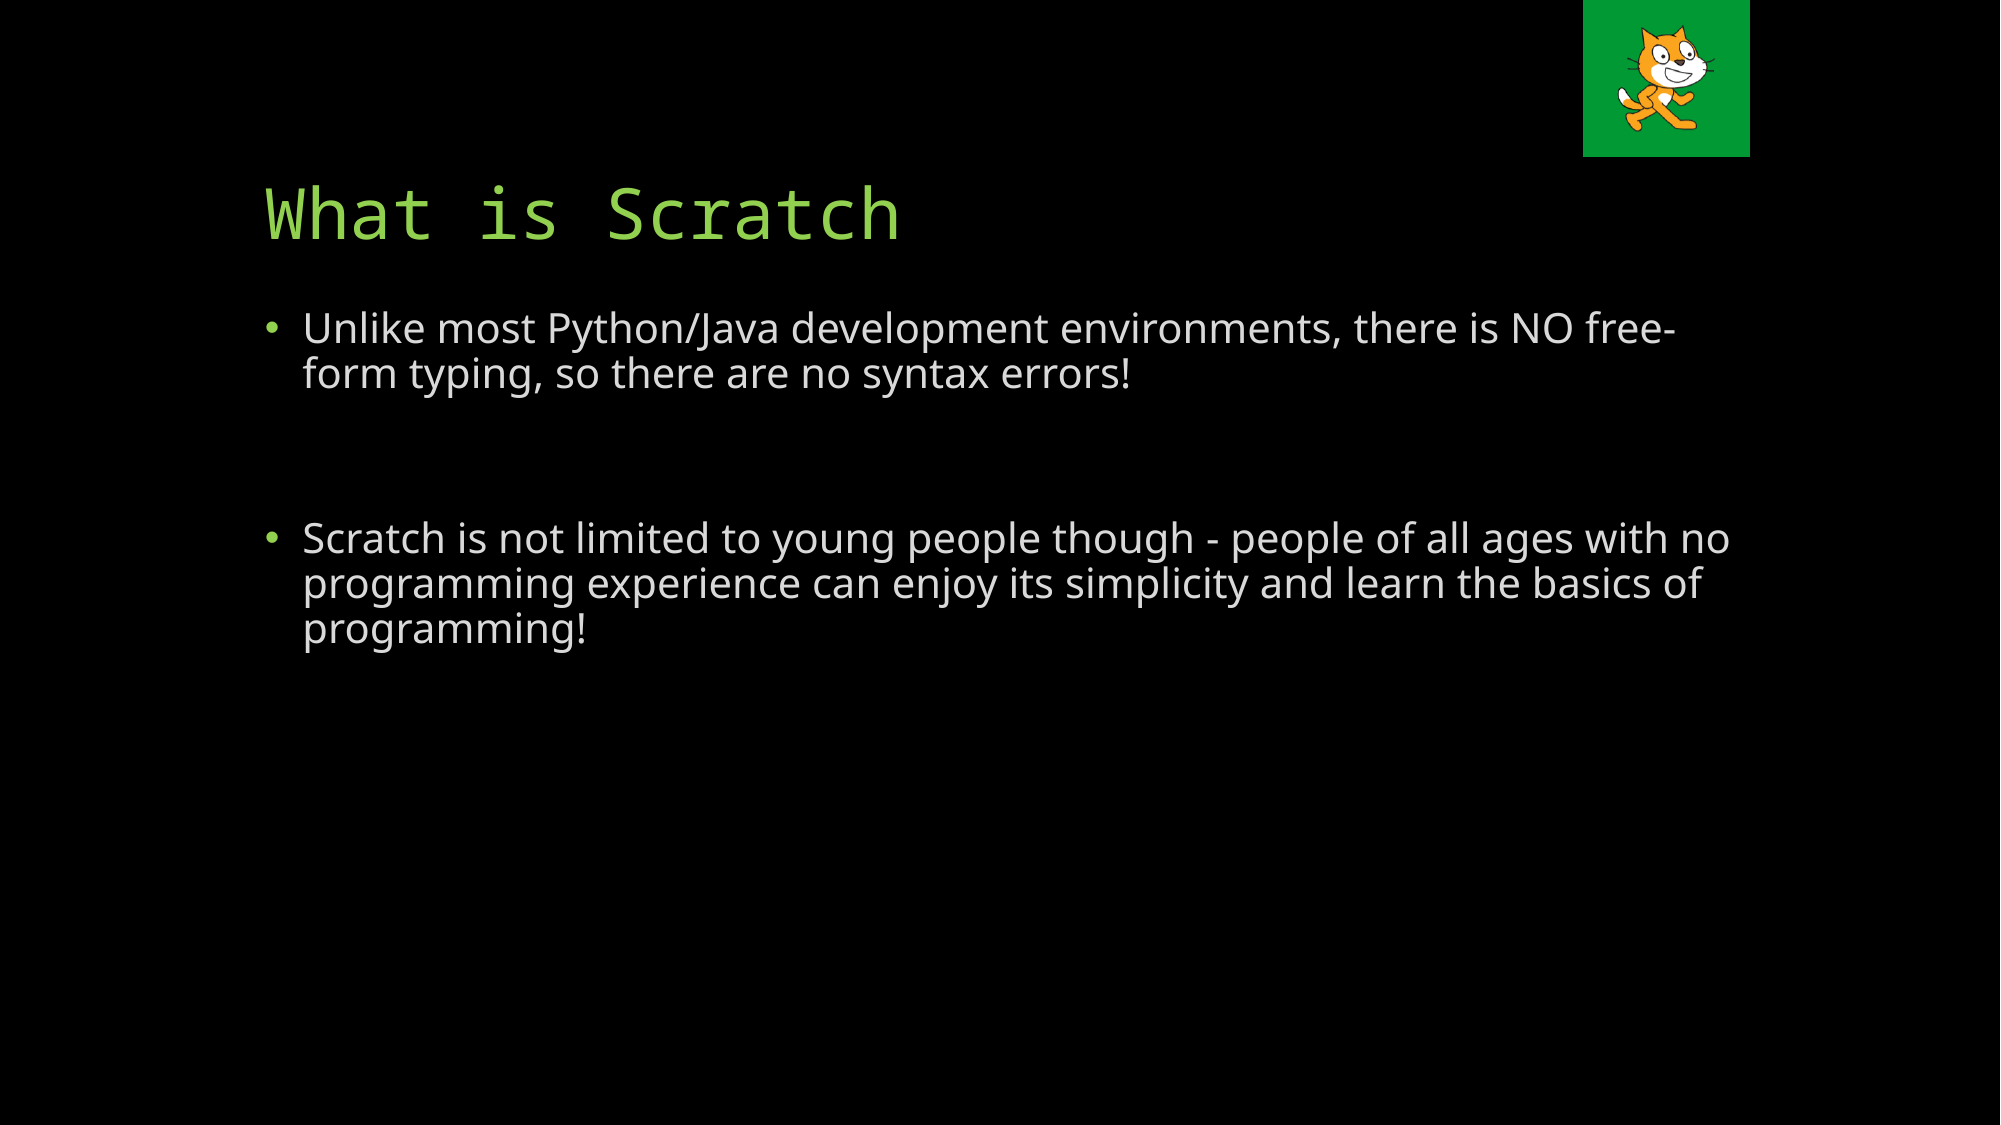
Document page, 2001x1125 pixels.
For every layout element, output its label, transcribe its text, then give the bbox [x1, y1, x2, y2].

list Unlike most Python/Java development environments, there is NO free-form typing, so there are no syntax errors! Scratch is not limited to young people though - people of all ages with no programming experience can enjoy its simplicity and learn the basics of programming! [249, 299, 1750, 1000]
picture [1583, 0, 1750, 158]
title What is Scratch [249, 75, 1750, 263]
